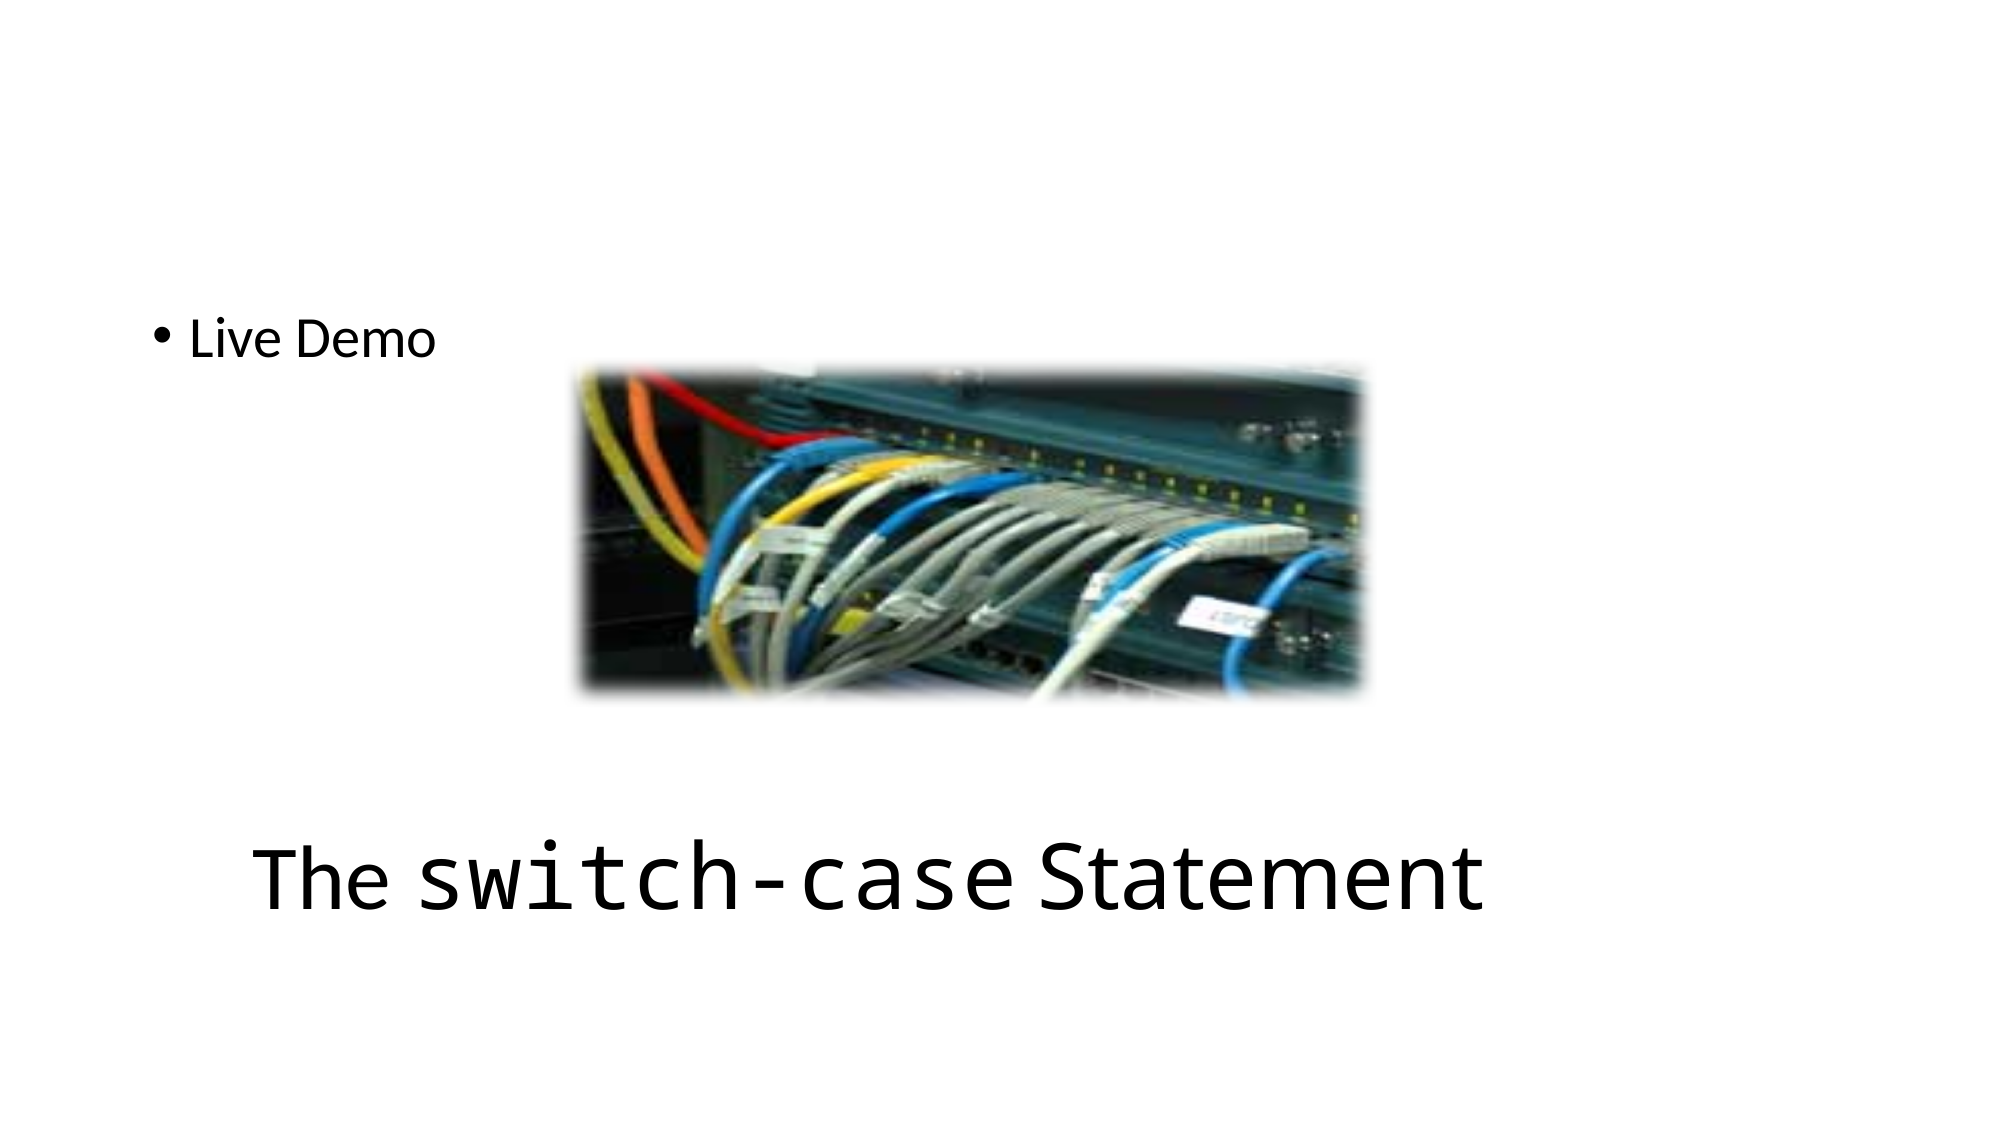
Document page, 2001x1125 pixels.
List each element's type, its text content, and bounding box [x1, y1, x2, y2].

list Live Demo [137, 299, 1863, 1014]
picture [564, 357, 1377, 708]
